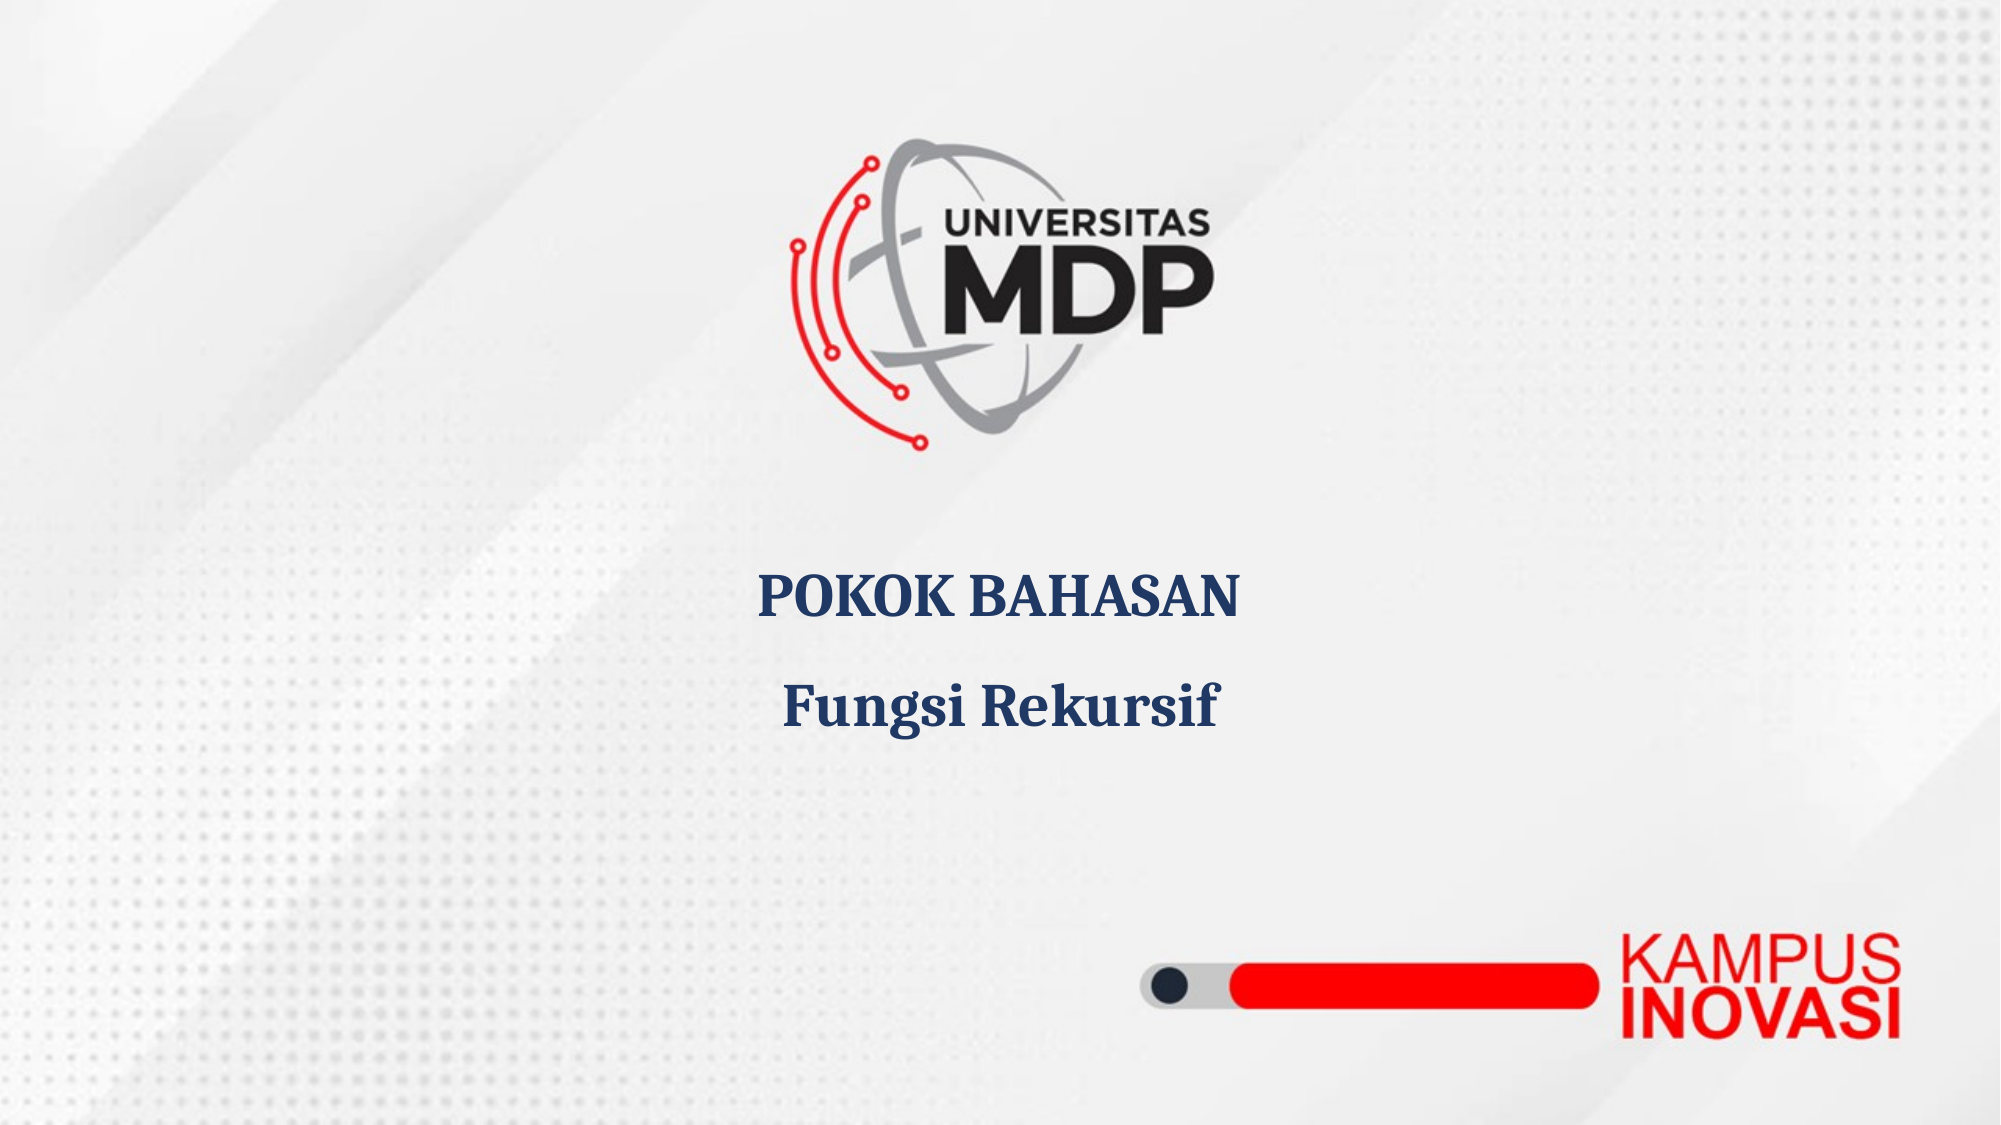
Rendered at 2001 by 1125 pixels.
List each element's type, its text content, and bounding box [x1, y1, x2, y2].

title POKOK BAHASAN Fungsi Rekursif [249, 508, 1750, 747]
picture [0, 0, 2001, 1125]
